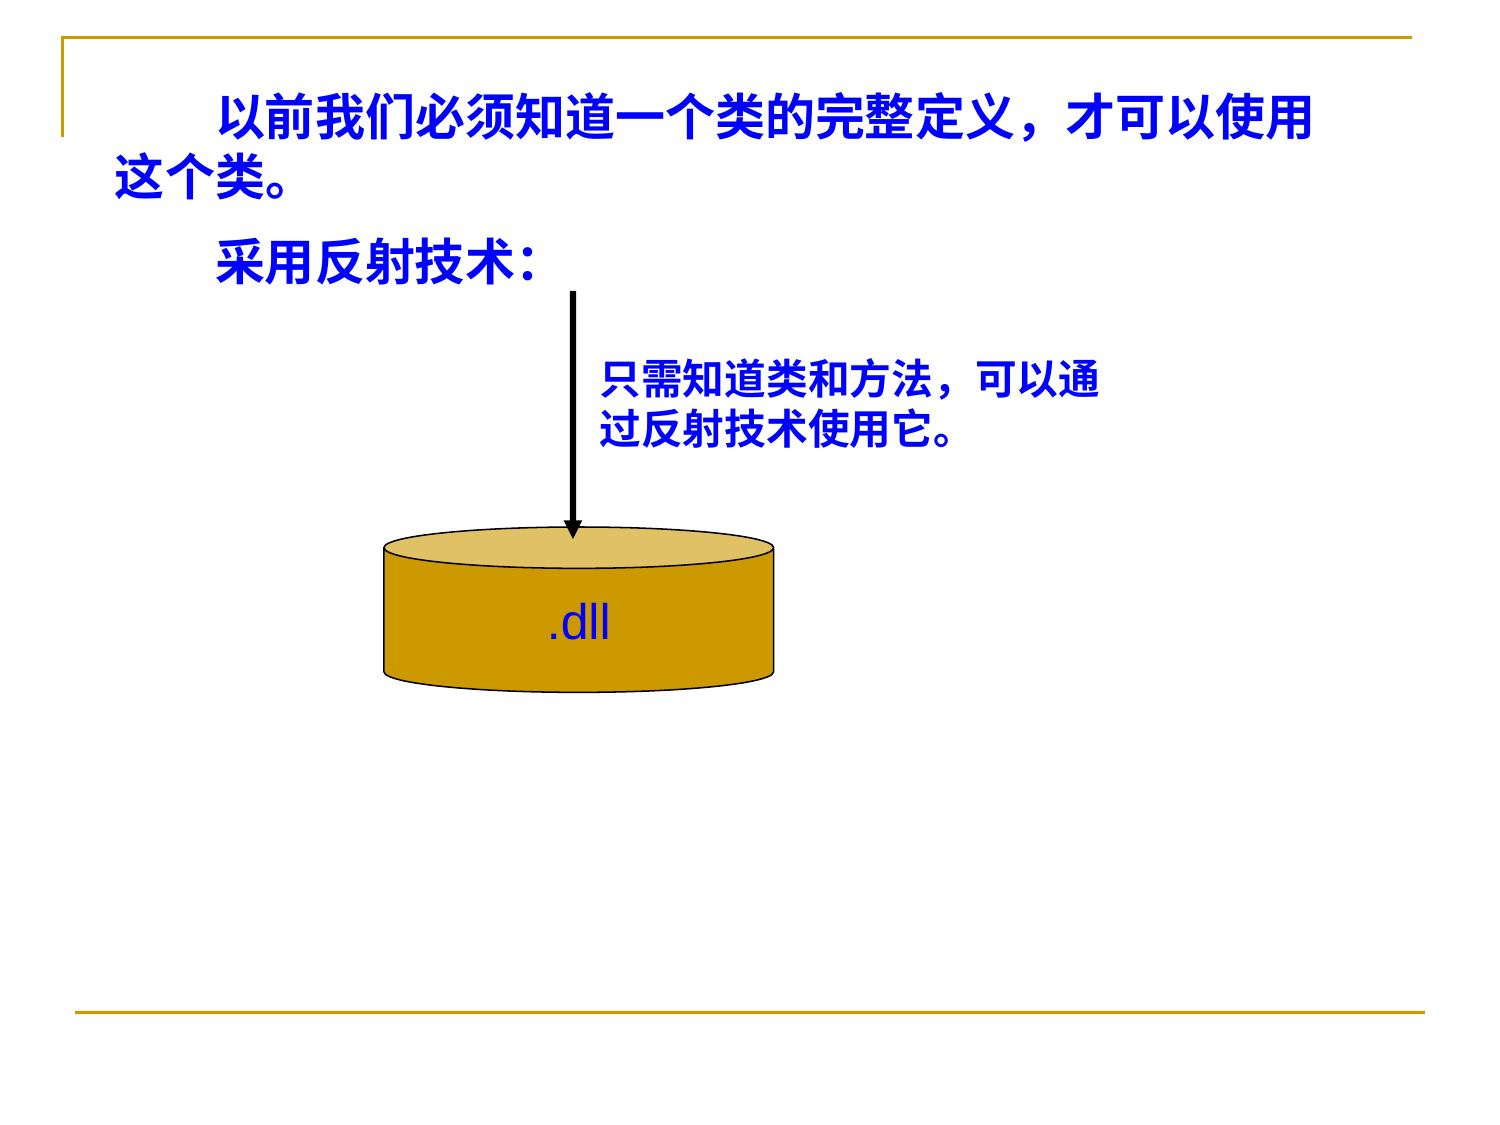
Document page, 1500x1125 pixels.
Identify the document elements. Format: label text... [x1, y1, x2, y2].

text_box 以前我们必须知道一个类的完整定义，才可以使用这个类。 采用反射技术： [100, 78, 1376, 298]
text_box [566, 298, 580, 540]
text_box 只需知道类和方法，可以通过反射技术使用它。 [584, 345, 1152, 460]
text_box .dll [383, 527, 774, 693]
